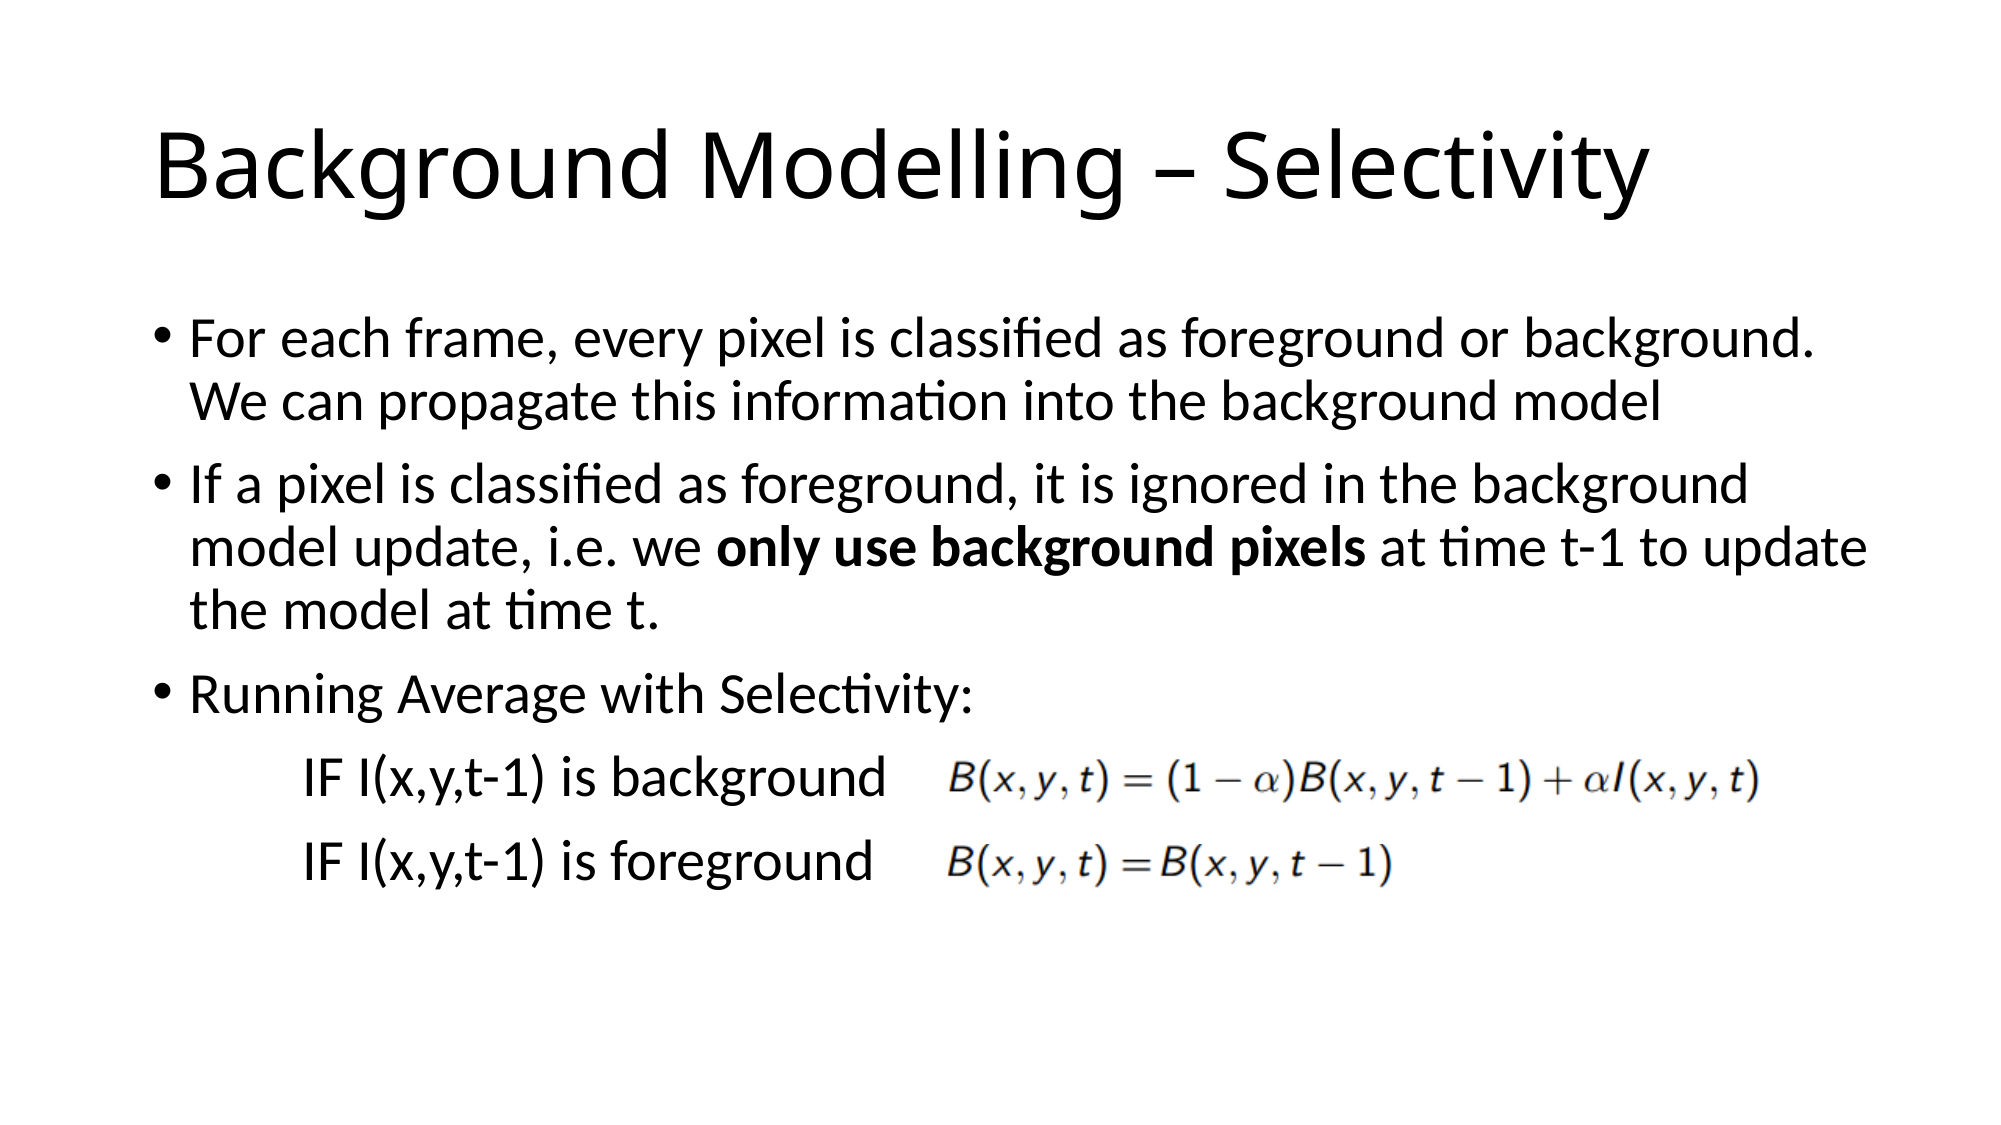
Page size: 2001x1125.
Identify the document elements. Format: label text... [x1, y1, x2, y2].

list For each frame, every pixel is classified as foreground or background. We can propagate this information into the background model If a pixel is classified as foreground, it is ignored in the background model update, i.e. we only use background pixels at time t-1 to update the model at time t. Running Average with Selectivity: IF I(x,y,t-1) is background IF I(x,y,t-1) is foreground [137, 299, 1895, 1014]
picture [947, 844, 1396, 889]
picture [947, 758, 1762, 806]
title Background Modelling – Selectivity [137, 59, 1863, 278]
